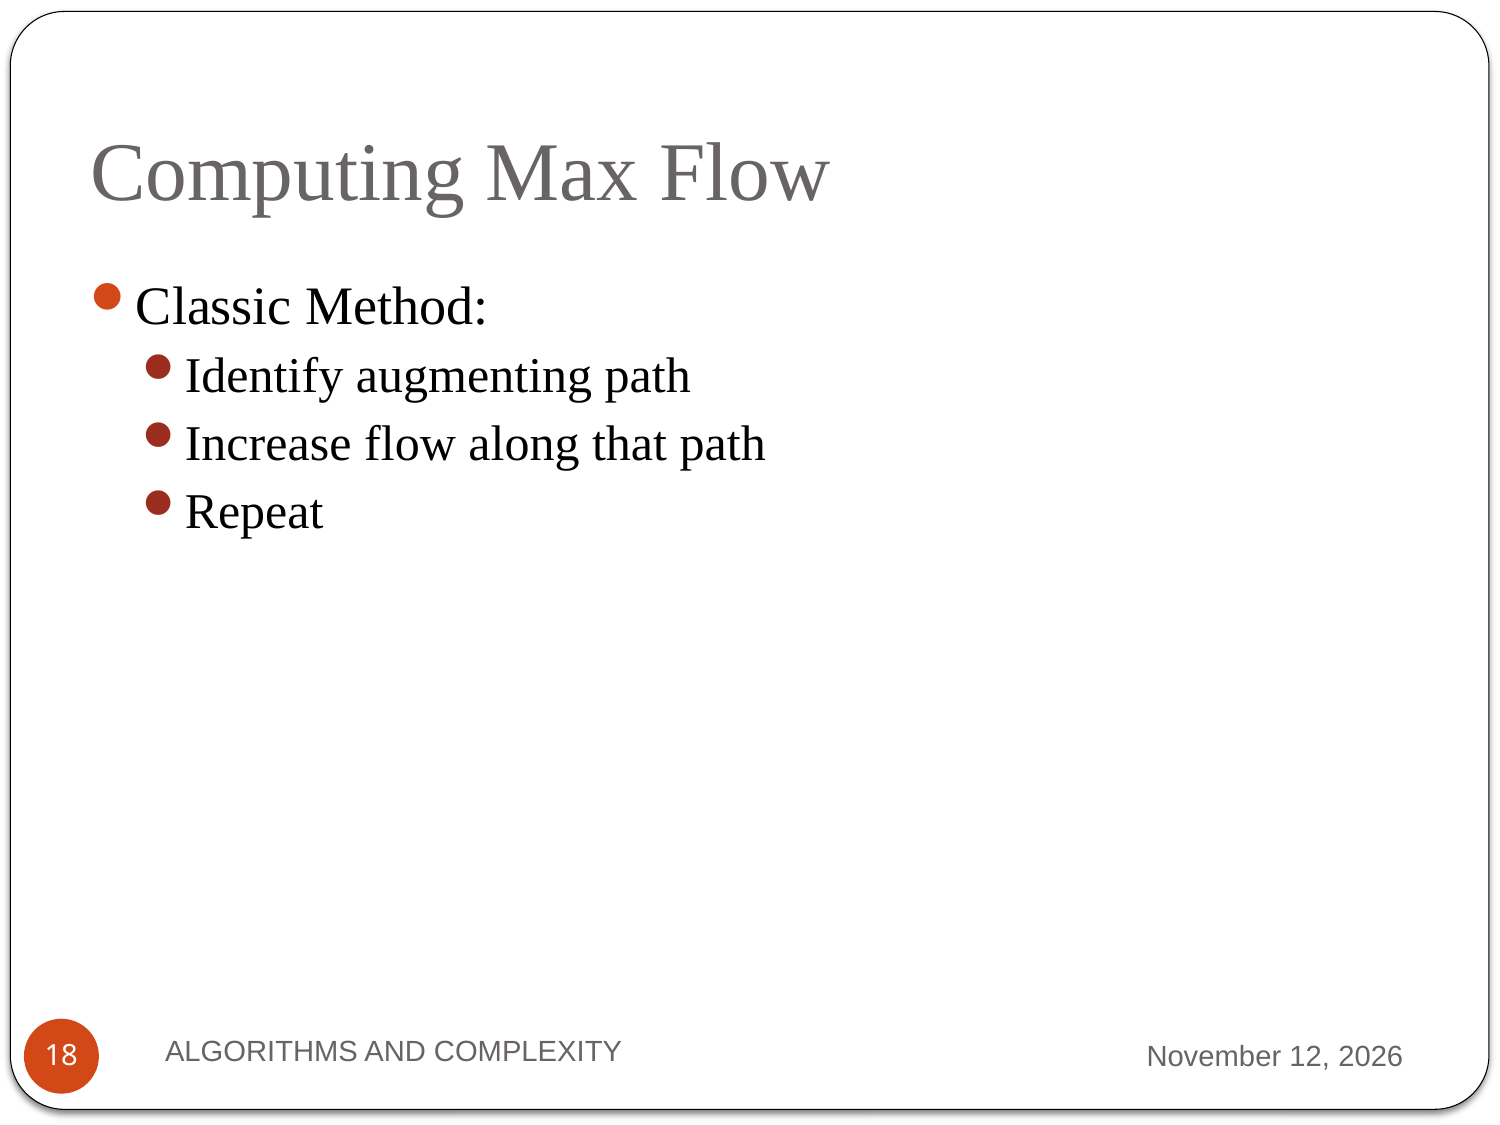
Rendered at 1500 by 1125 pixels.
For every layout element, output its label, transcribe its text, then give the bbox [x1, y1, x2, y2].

text_box Classic Method: Identify augmenting path Increase flow along that path Repeat [74, 262, 1425, 1005]
footer ALGORITHMS AND COMPLEXITY [150, 1012, 800, 1088]
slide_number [1012, 1015, 1419, 1094]
text_box [0, 0, 1500, 75]
slide_number 18 [23, 1018, 99, 1094]
title Computing Max Flow [74, 44, 1426, 233]
